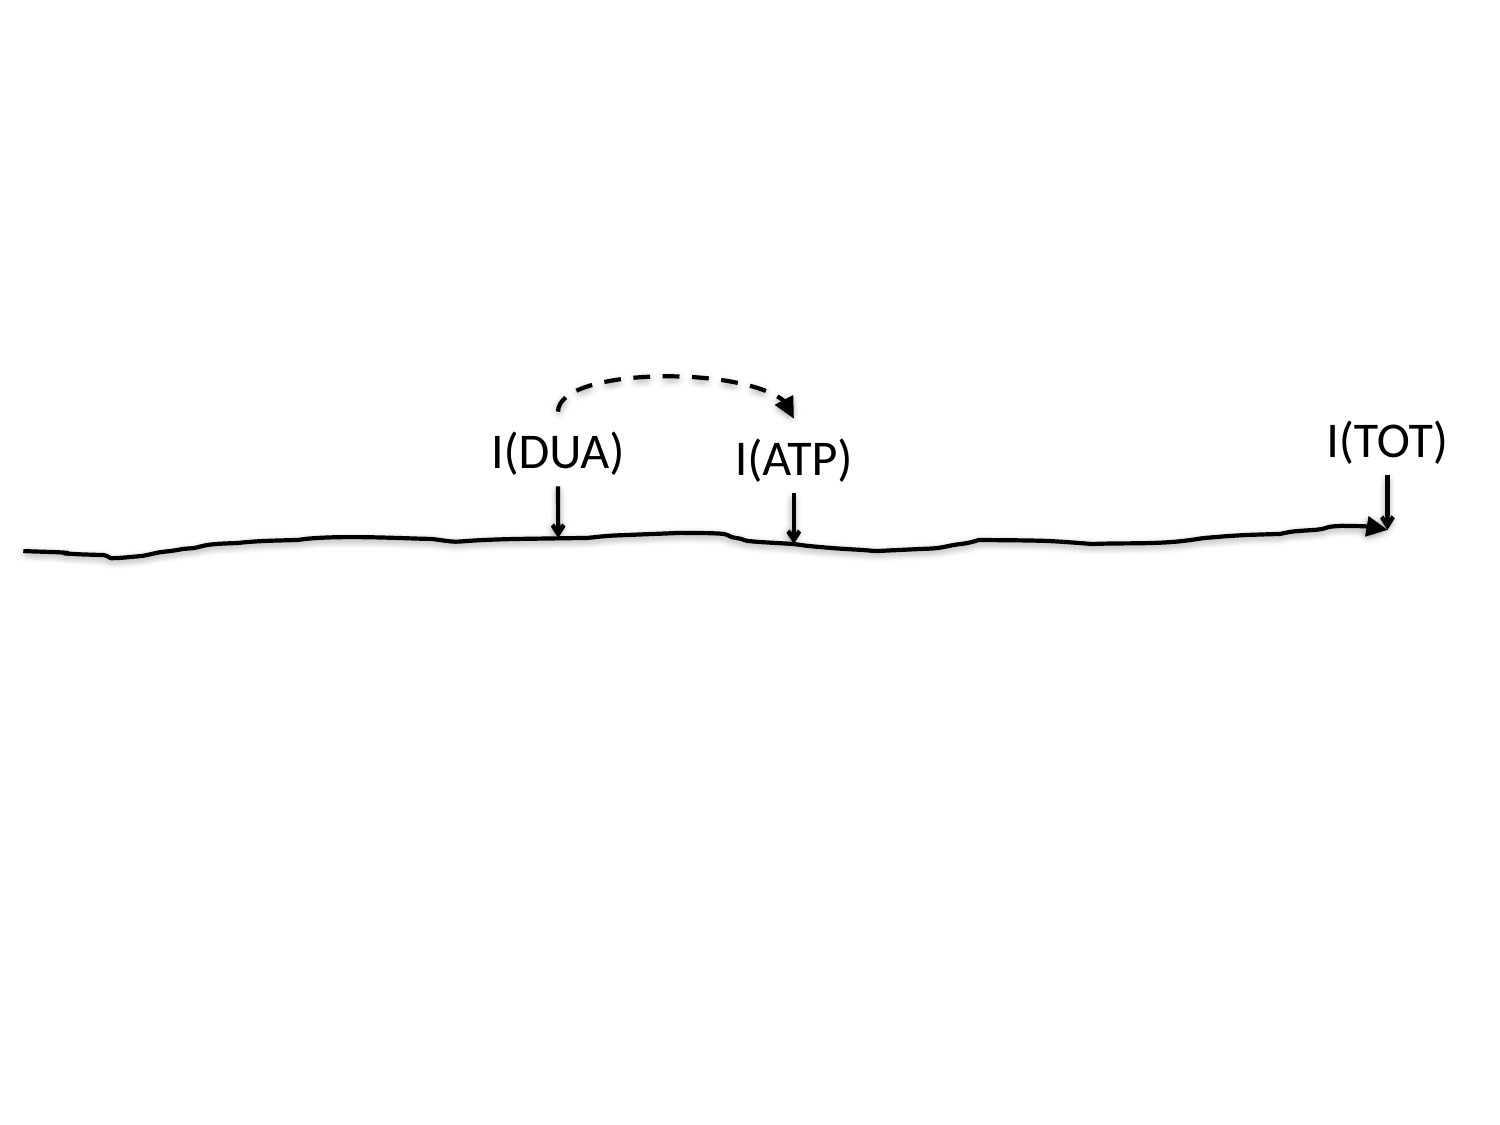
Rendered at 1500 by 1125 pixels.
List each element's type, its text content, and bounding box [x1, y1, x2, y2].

text_box [798, 516, 1381, 554]
text_box I(TOT) [1311, 399, 1464, 475]
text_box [672, 296, 680, 534]
text_box I(ATP) [719, 418, 868, 494]
text_box [23, 535, 553, 561]
text_box I(DUA) [476, 411, 640, 487]
text_box [562, 531, 673, 543]
text_box [679, 530, 787, 546]
